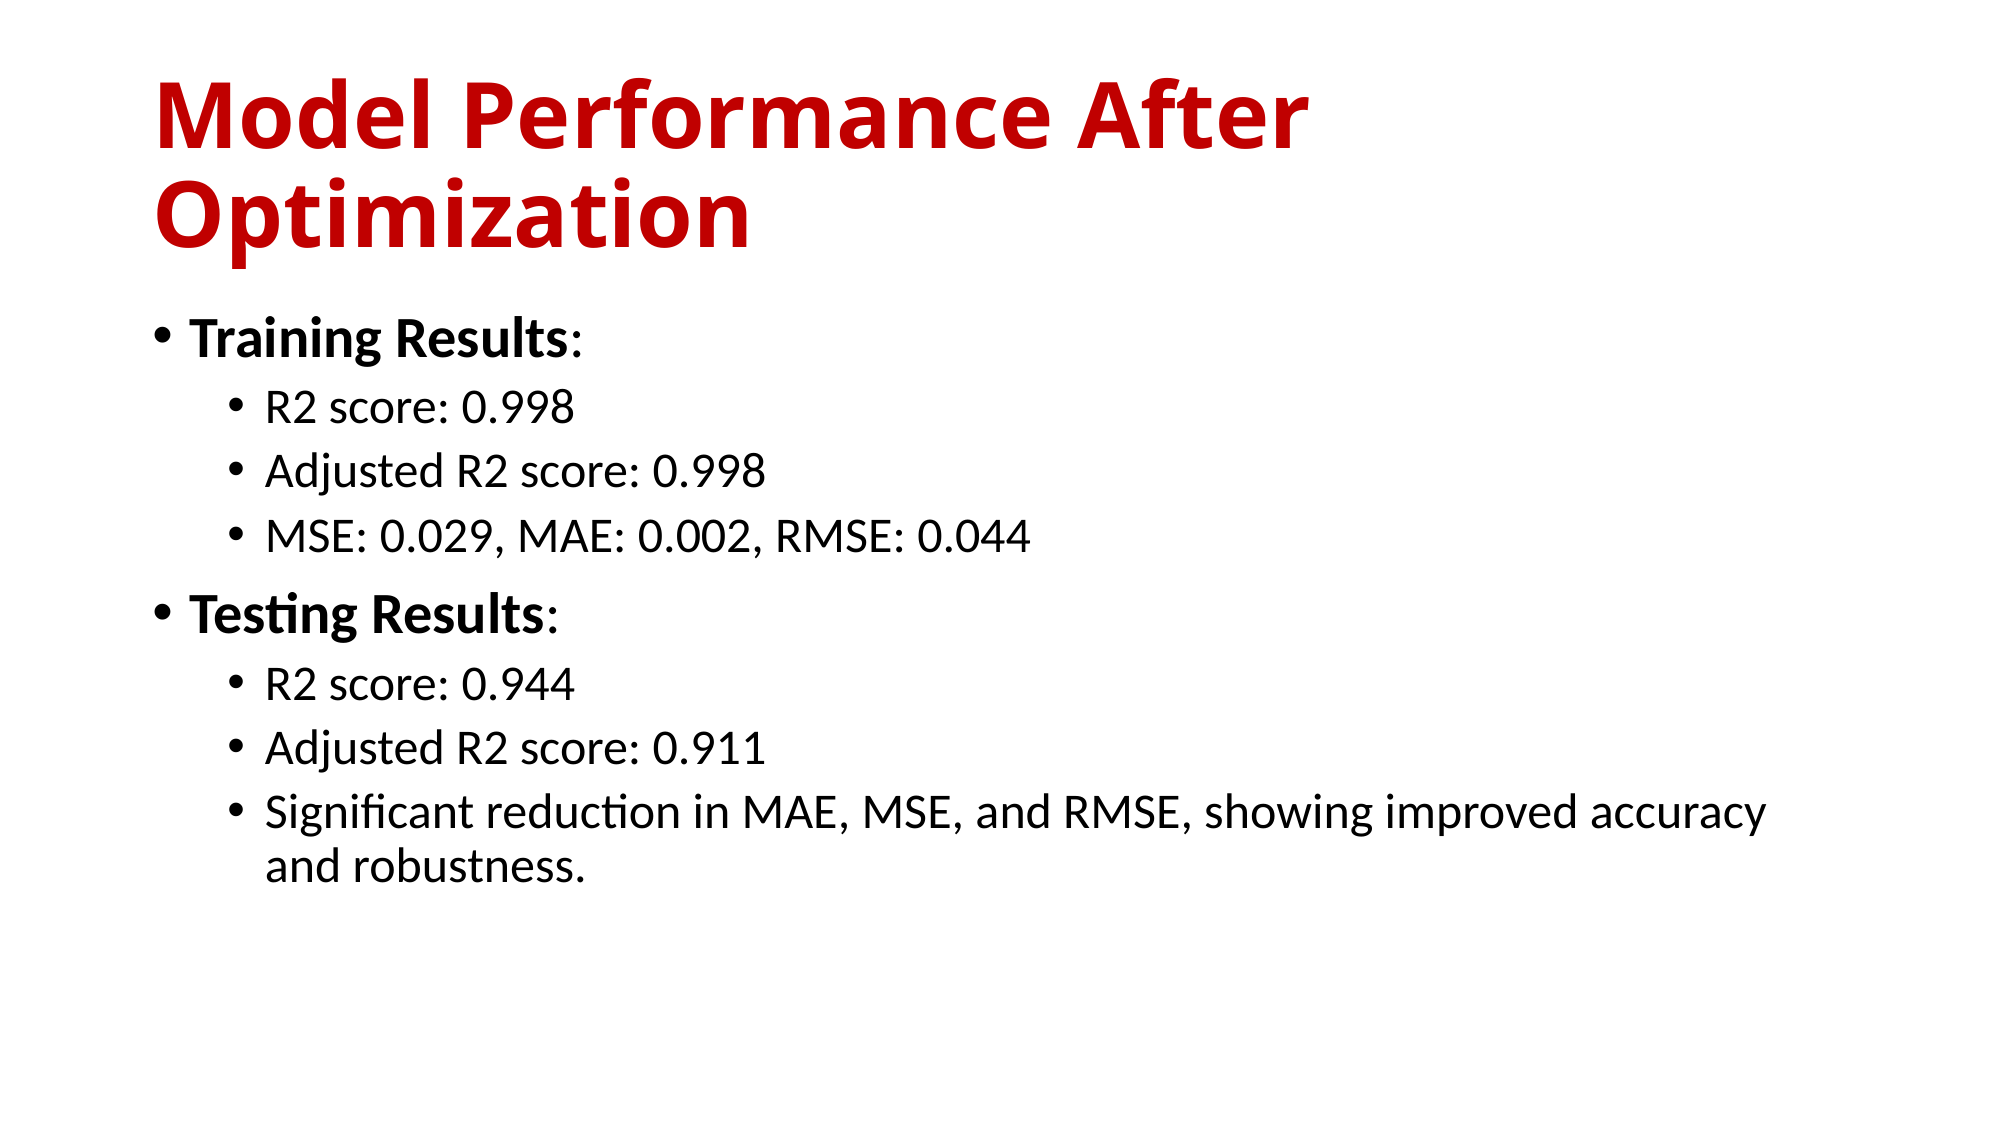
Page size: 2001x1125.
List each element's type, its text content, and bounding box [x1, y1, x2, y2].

list Training Results: R2 score: 0.998 Adjusted R2 score: 0.998 MSE: 0.029, MAE: 0.002, RMSE: 0.044 Testing Results: R2 score: 0.944 Adjusted R2 score: 0.911 Significant reduction in MAE, MSE, and RMSE, showing improved accuracy and robustness. [137, 299, 1863, 1014]
title Model Performance After Optimization [137, 59, 1863, 278]
